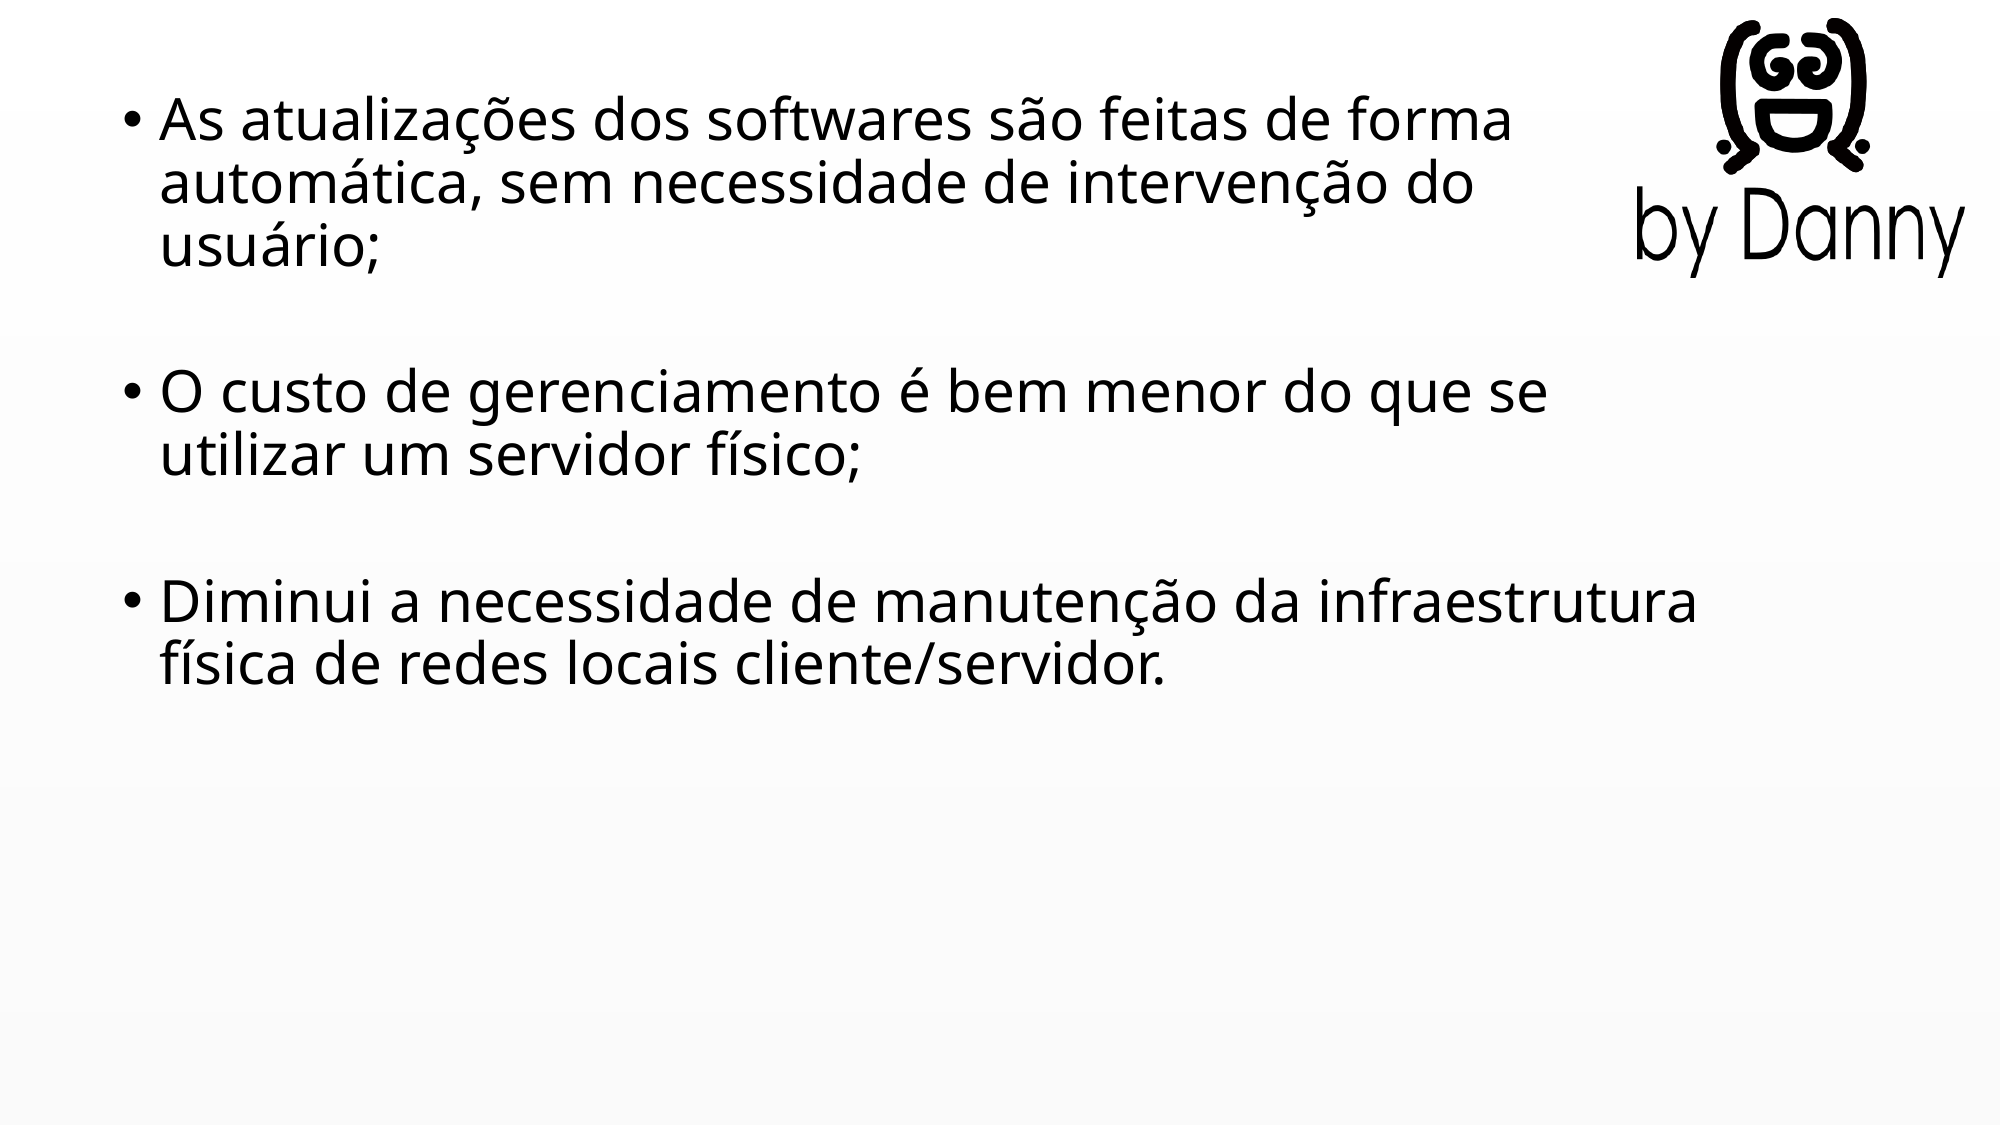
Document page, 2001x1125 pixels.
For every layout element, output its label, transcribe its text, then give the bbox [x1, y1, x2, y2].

list As atualizações dos softwares são feitas de forma automática, sem necessidade de intervenção do usuário; O custo de gerenciamento é bem menor do que se utilizar um servidor físico; Diminui a necessidade de manutenção da infraestrutura física de redes locais cliente/servidor. [107, 82, 1727, 1050]
picture [1637, 18, 1965, 278]
